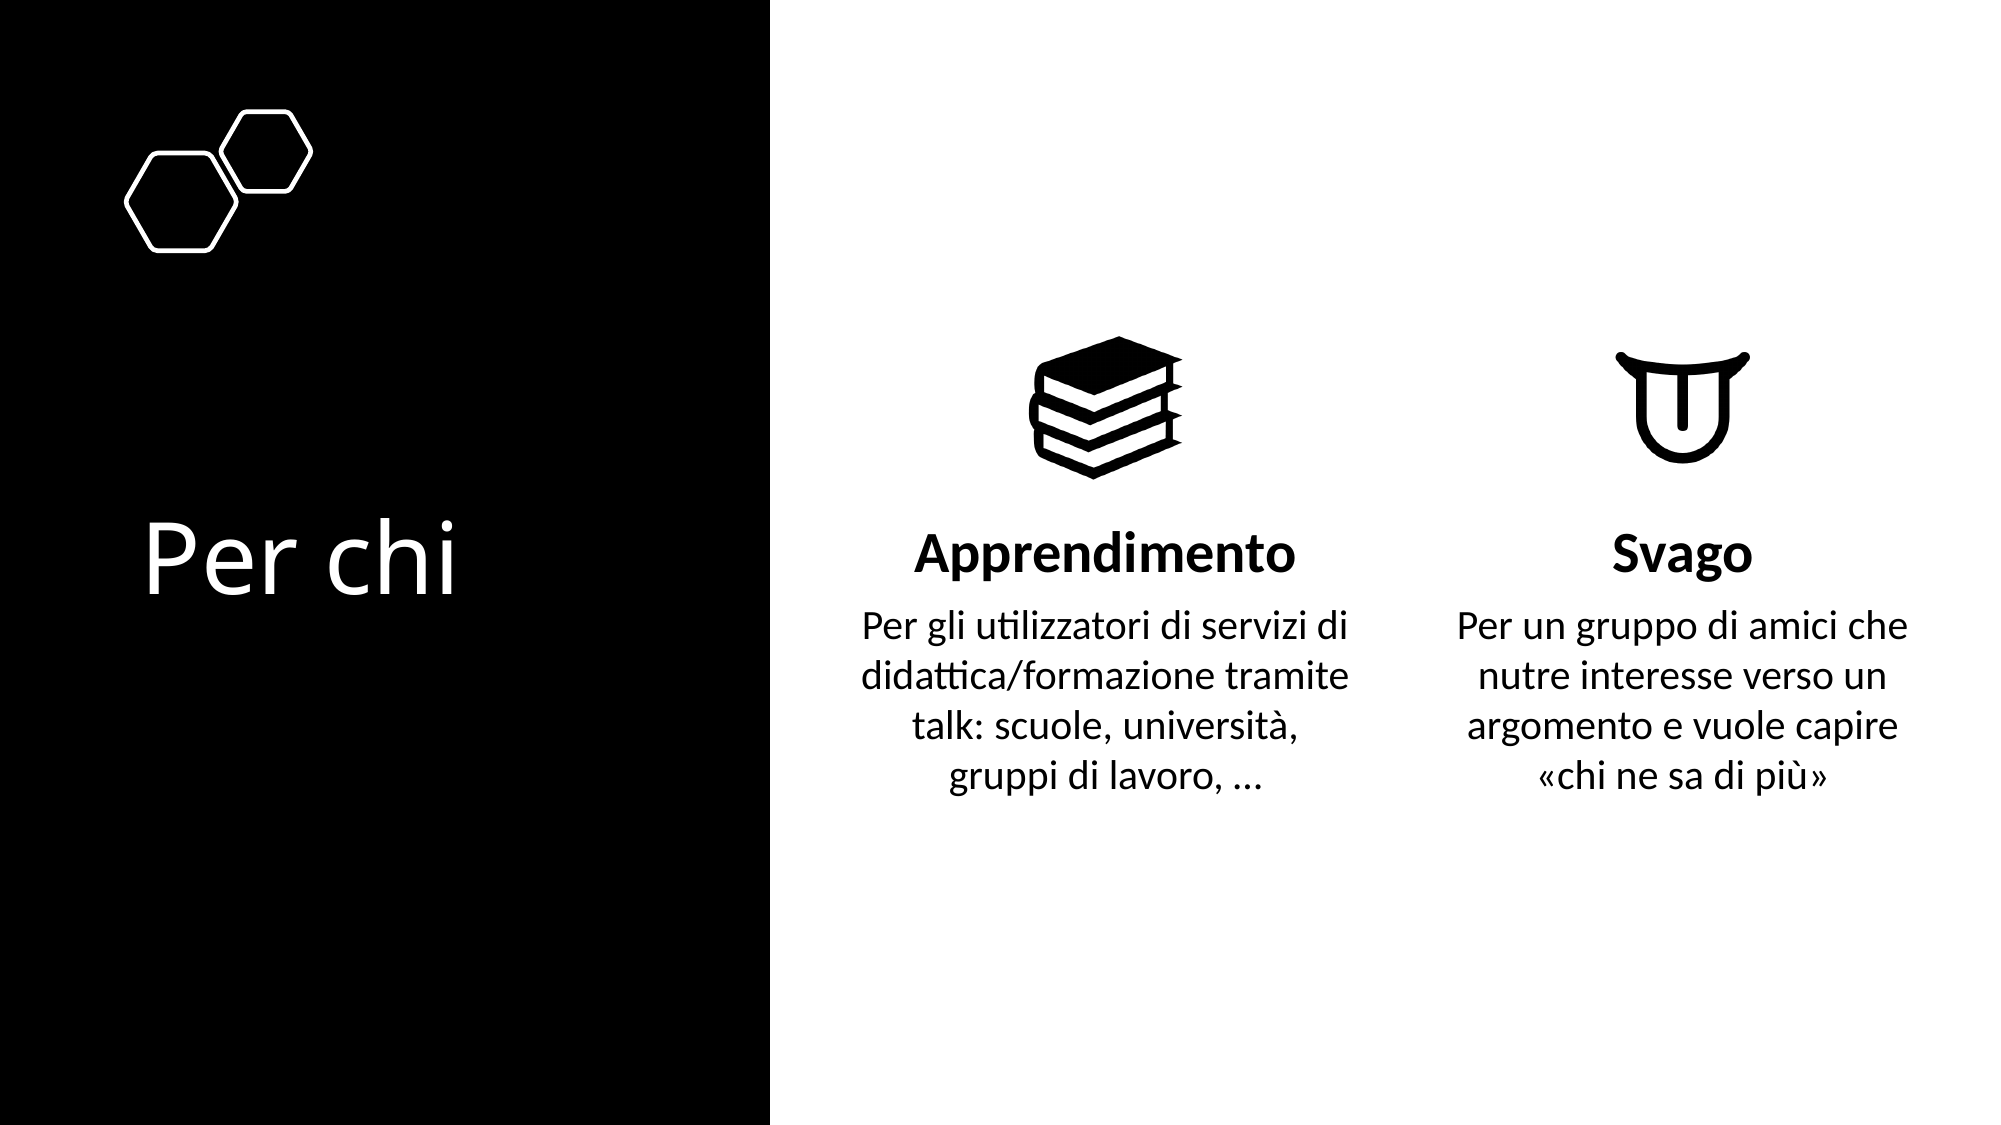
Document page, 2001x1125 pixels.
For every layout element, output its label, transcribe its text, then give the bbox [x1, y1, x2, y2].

title Per chi [125, 496, 714, 629]
text_box [0, 0, 771, 1125]
text_box [771, 0, 2000, 1125]
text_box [859, 233, 1929, 892]
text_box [125, 111, 311, 251]
